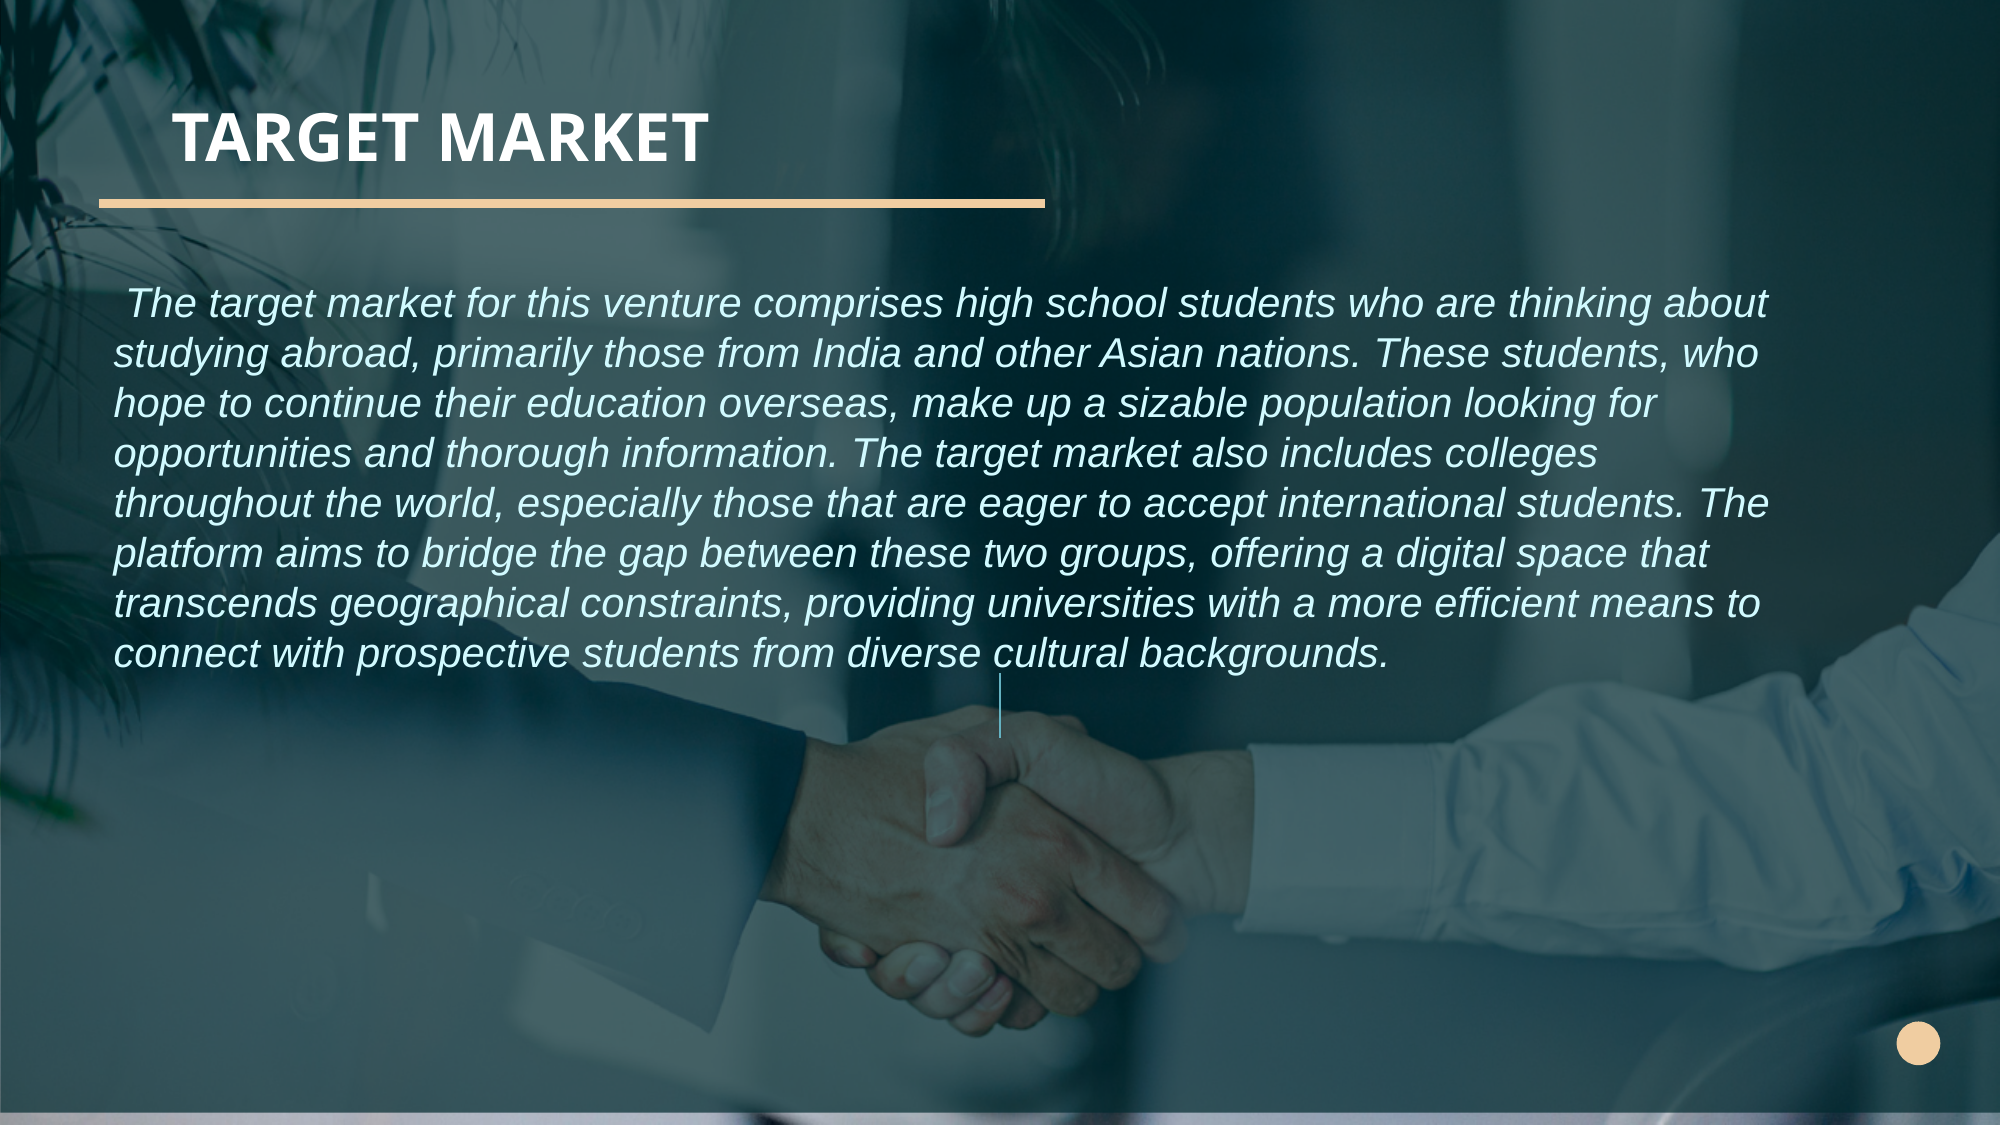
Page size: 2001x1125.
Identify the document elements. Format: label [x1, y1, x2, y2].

list [0, 0, 2000, 1125]
